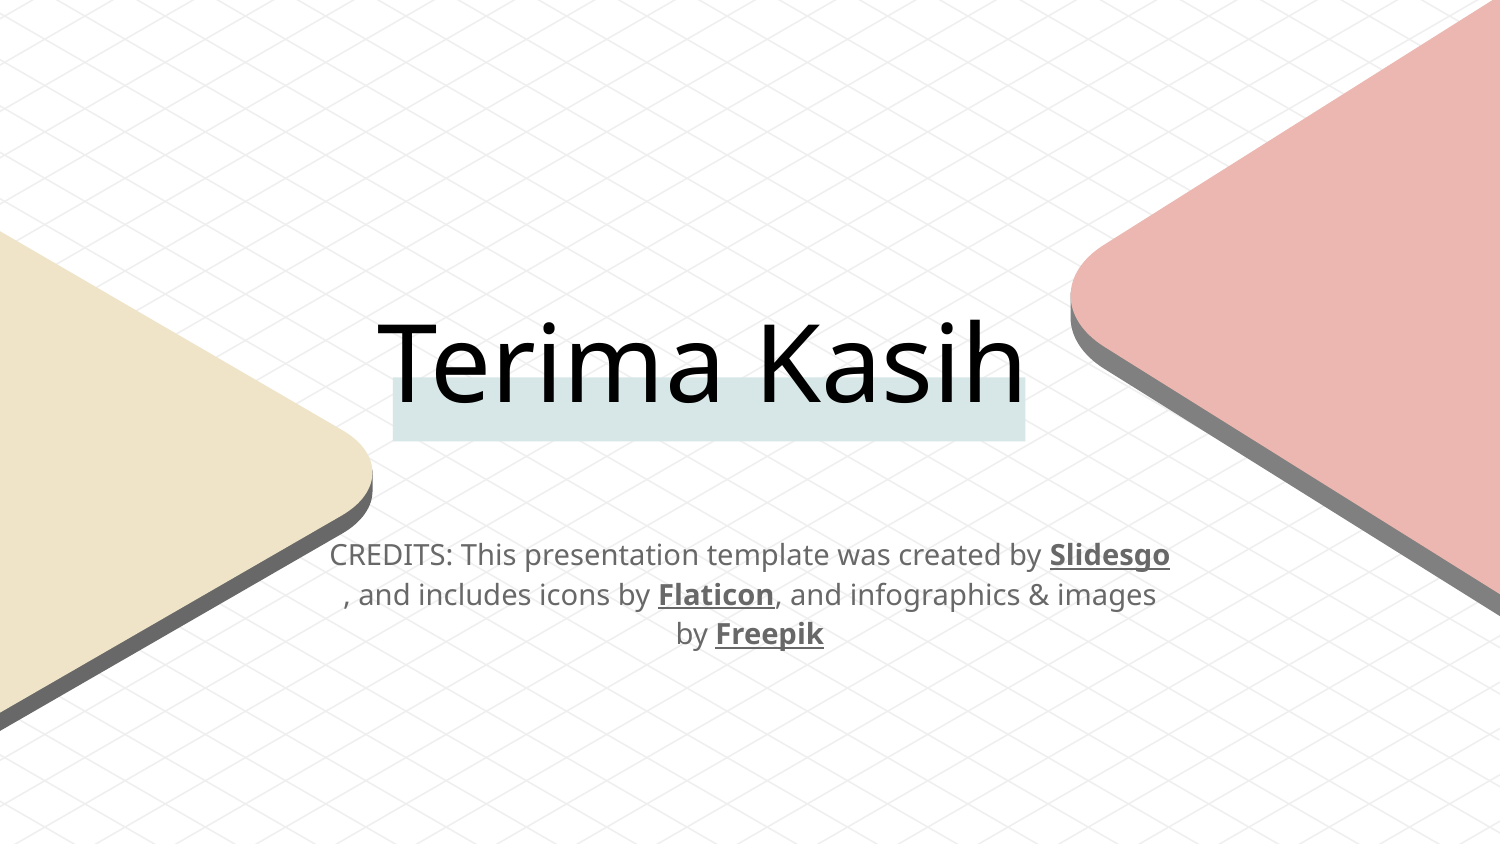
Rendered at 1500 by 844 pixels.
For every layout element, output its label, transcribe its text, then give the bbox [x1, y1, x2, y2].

title Terima Kasih [345, 277, 1062, 442]
